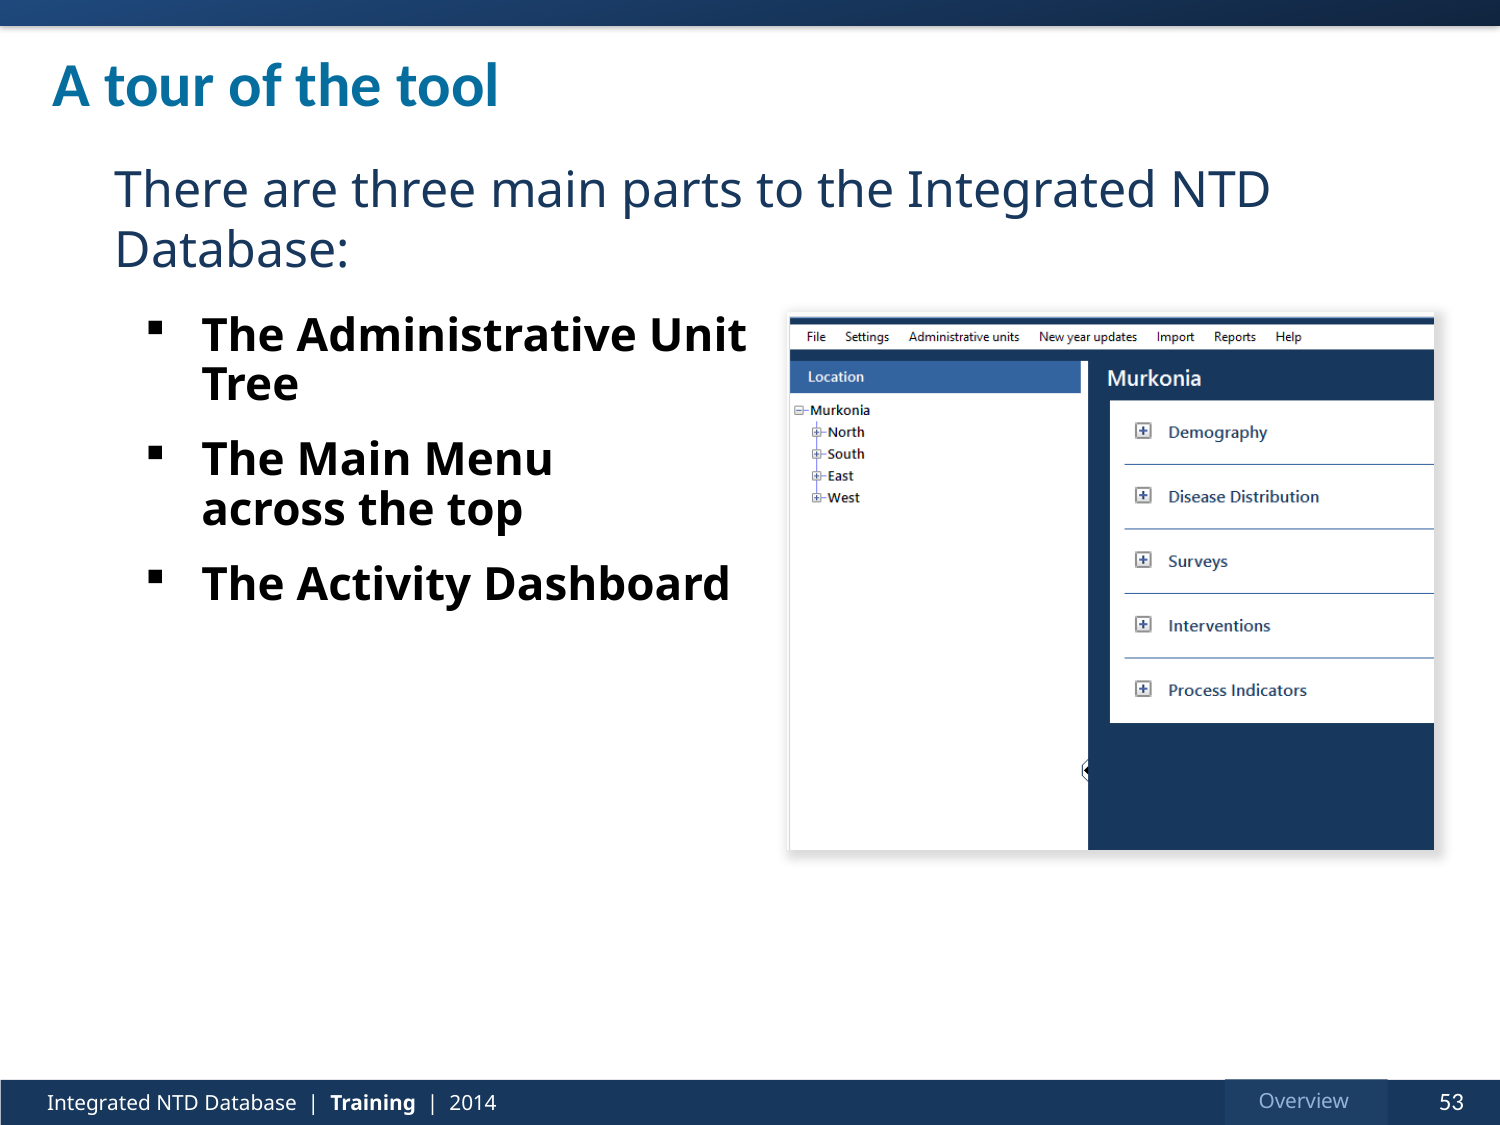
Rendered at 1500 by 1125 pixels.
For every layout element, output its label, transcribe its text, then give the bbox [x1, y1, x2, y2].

list There are three main parts to the Integrated NTD Database: The Administrative Unit Tree The Main Menu across the top The Activity Dashboard [99, 149, 1375, 893]
picture [787, 312, 1434, 851]
title A tour of the tool [22, 33, 595, 130]
